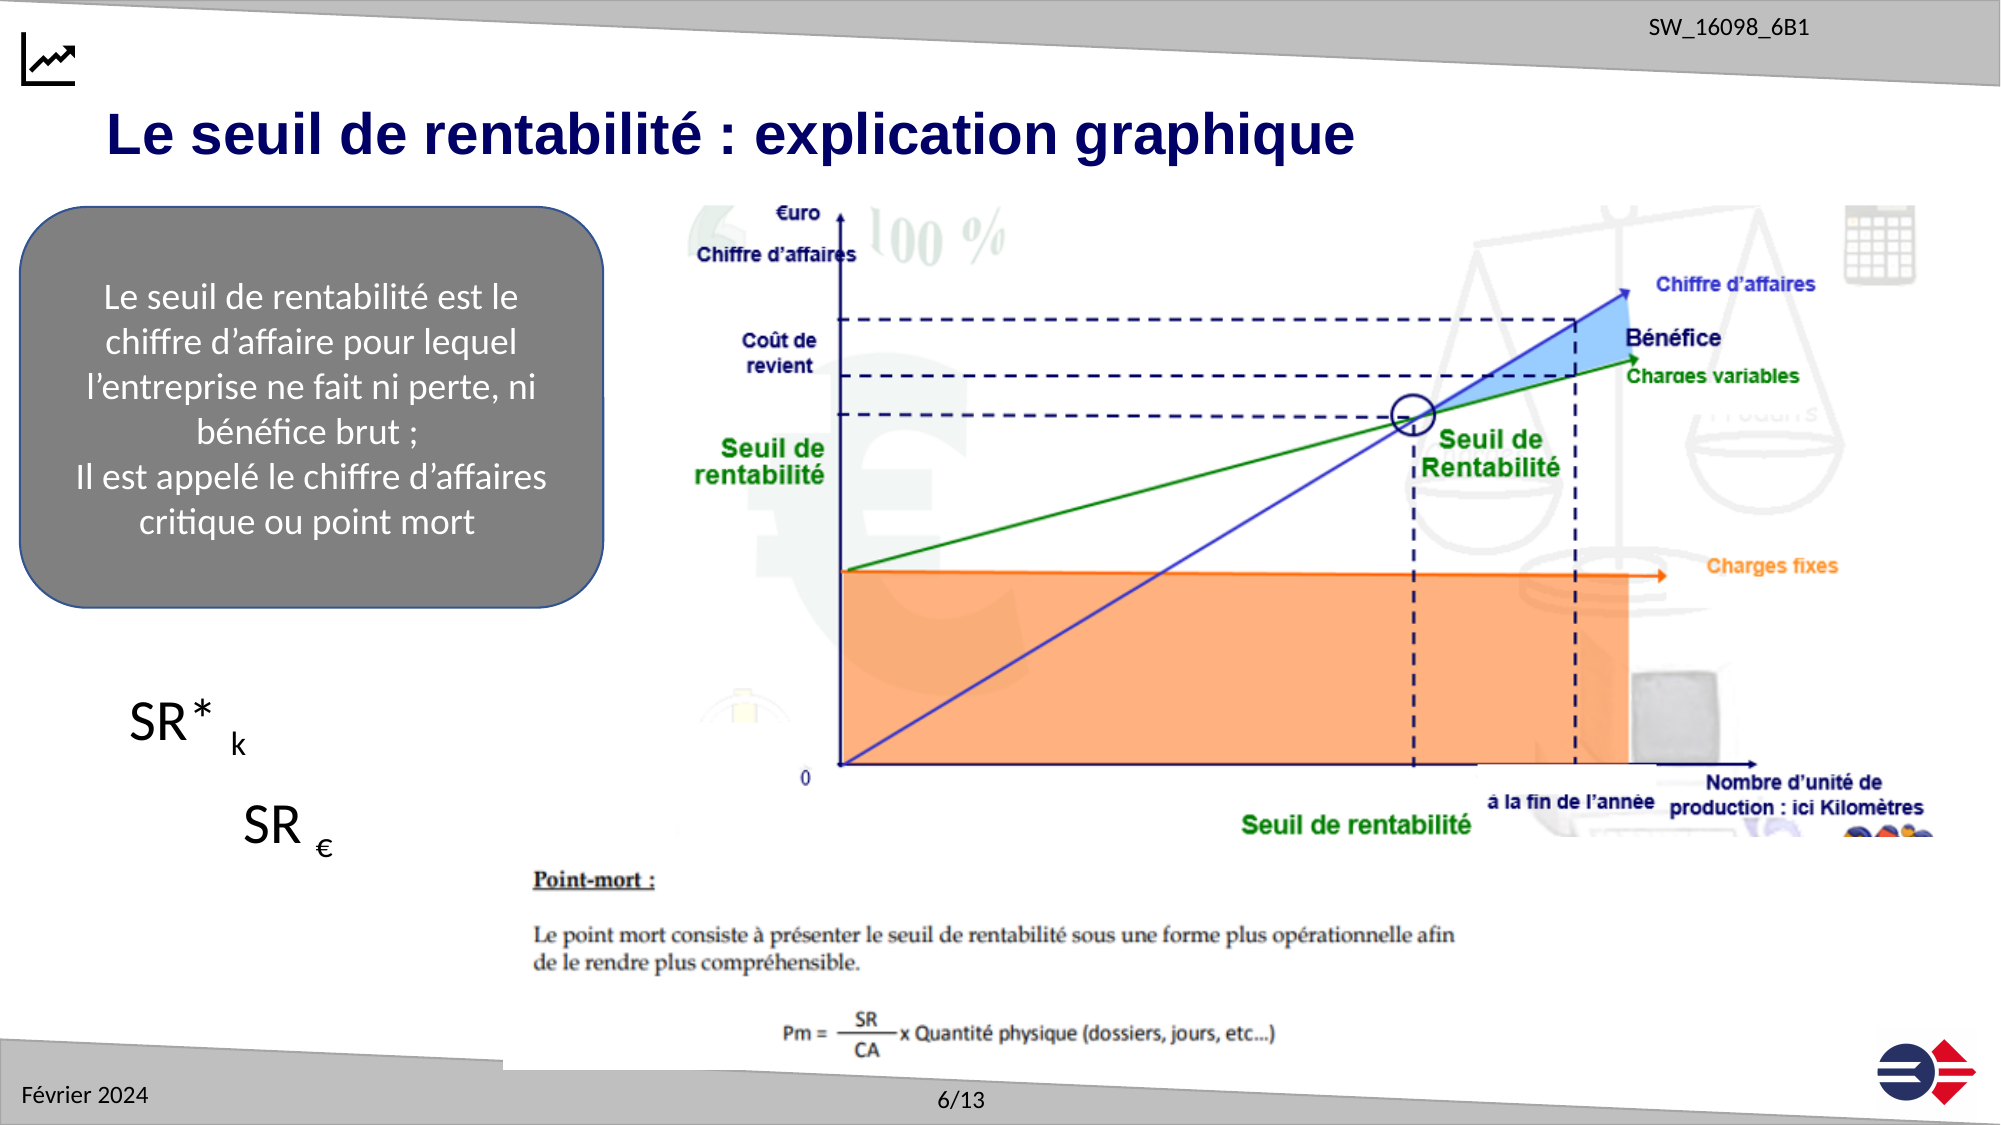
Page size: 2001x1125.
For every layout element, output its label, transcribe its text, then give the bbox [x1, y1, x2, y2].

picture [1877, 1026, 1977, 1122]
text_box SR* k [130, 682, 277, 762]
text_box Le seuil de rentabilité est le chiffre d’affaire pour lequel l’entreprise ne fait ni perte, ni bénéfice brut ; Il est appelé le chiffre d’affaires critique ou point mort [18, 205, 605, 609]
picture [503, 838, 1498, 1071]
picture [675, 174, 1973, 837]
picture [10, 21, 86, 97]
text_box Le seuil de rentabilité : explication graphique [91, 89, 1373, 174]
